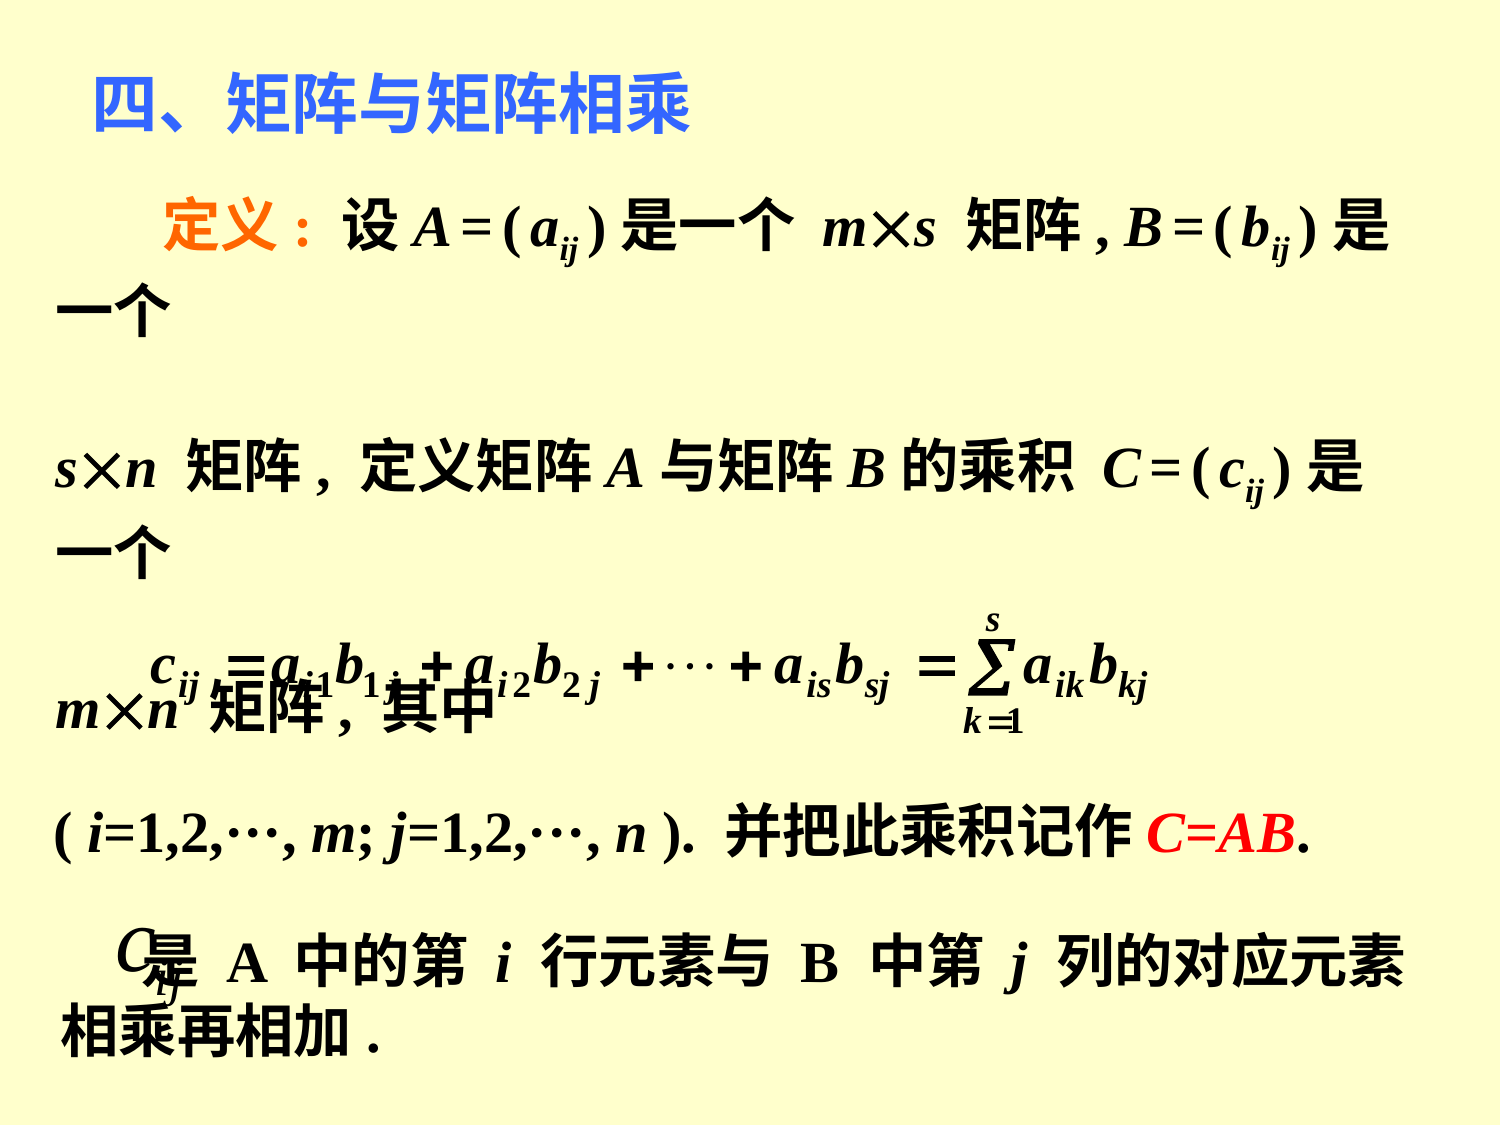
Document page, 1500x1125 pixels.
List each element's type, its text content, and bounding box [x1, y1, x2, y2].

text_box 四、矩阵与矩阵相乘 [76, 54, 969, 150]
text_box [147, 597, 1158, 740]
text_box 定义: 设A = ( aij )是一个 ms 矩阵, B = ( bij )是一个 sn 矩阵, 定义矩阵A与矩阵B的乘积 C = ( cij )是一个 mn 矩阵, 其中 [41, 172, 1429, 748]
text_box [100, 893, 1367, 1073]
text_box ( i=1,2,···, m; j=1,2,···, n ). 并把此乘积记作C=AB. [38, 786, 1326, 872]
